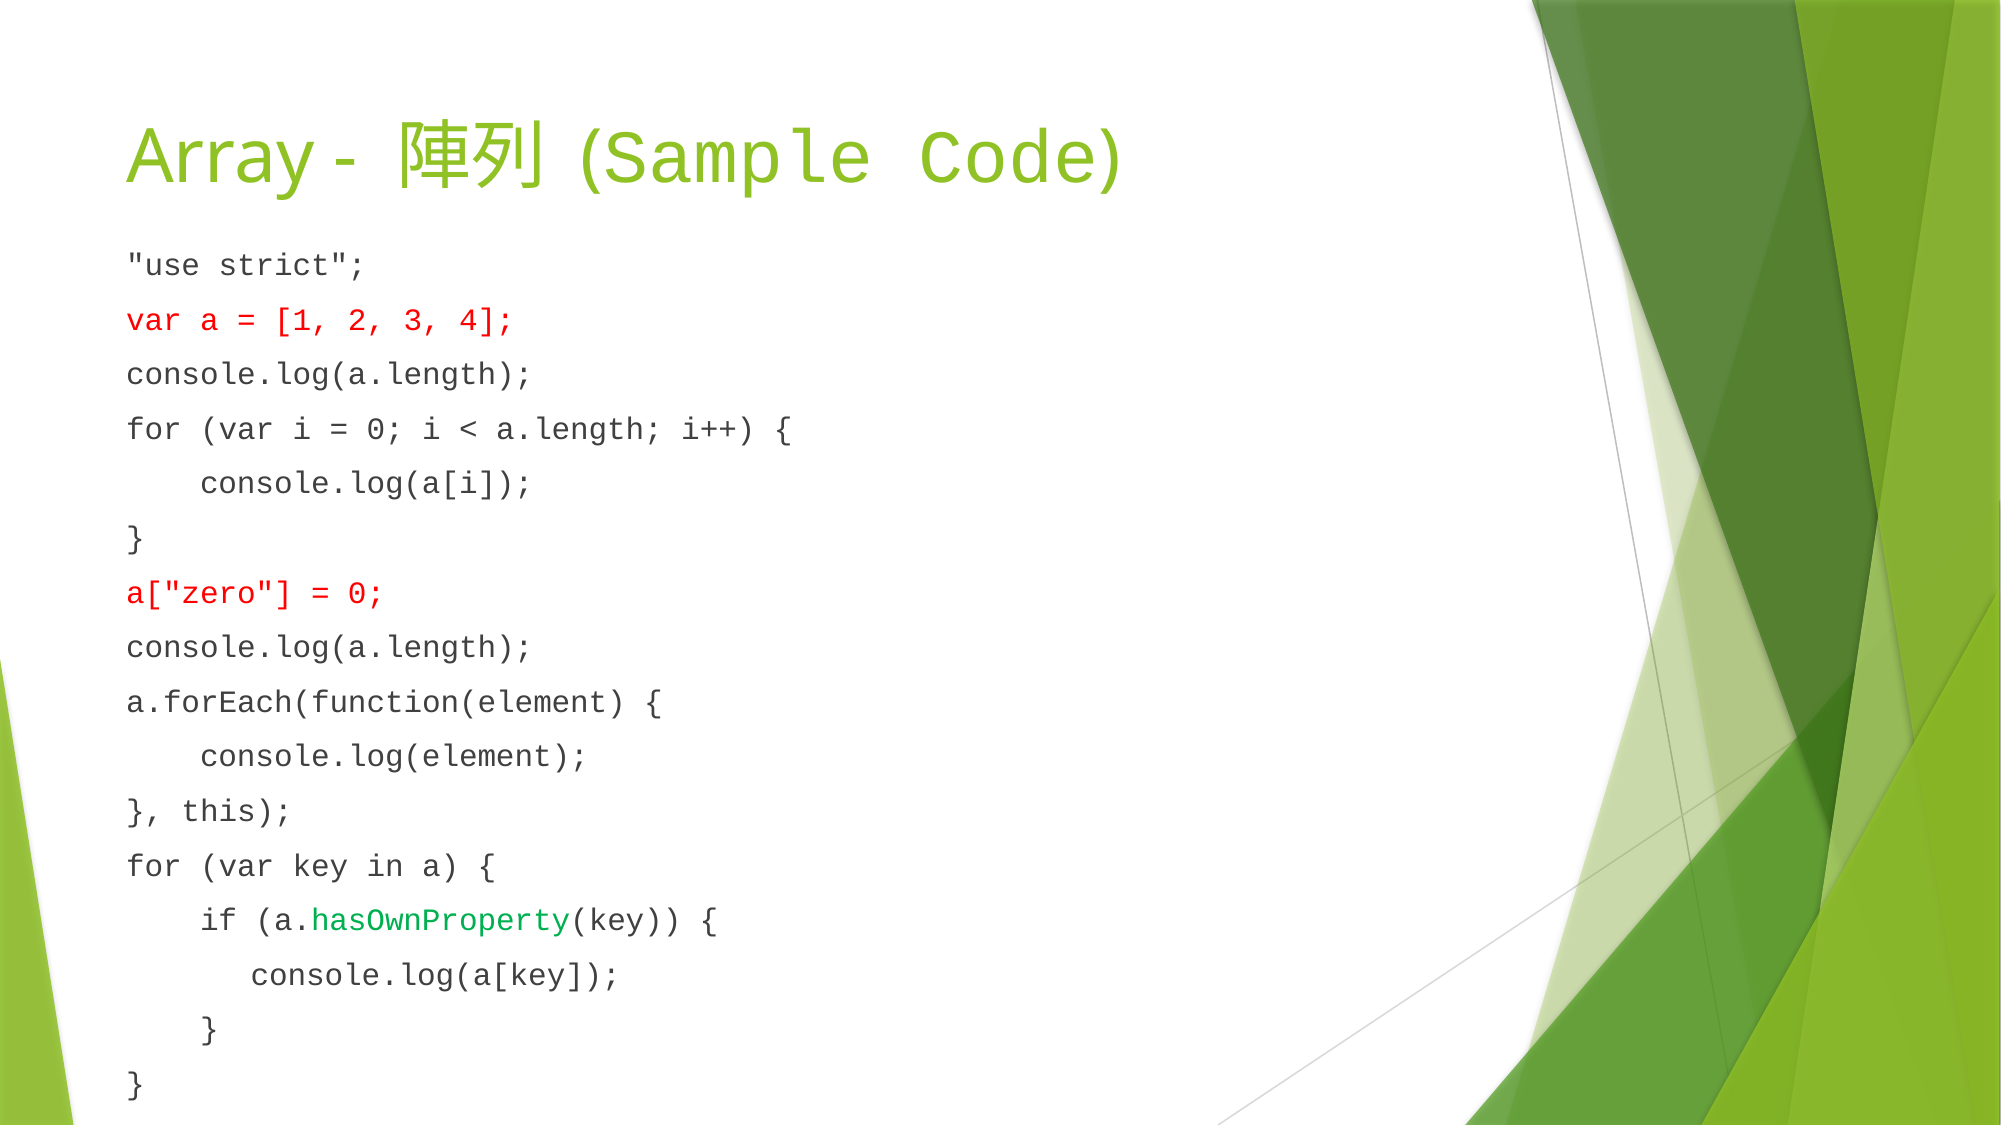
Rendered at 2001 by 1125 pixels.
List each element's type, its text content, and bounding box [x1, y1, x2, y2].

title Array - 陣列 (Sample Code) [111, 99, 1522, 237]
list "use strict"; var a = [1, 2, 3, 4]; console.log(a.length); for (var i = 0; i < a.length; i++) { console.log(a[i]); } a["zero"] = 0; console.log(a.length); a.forEach(function(element) { console.log(element); }, this); for (var key in a) { if (a.hasOwnProperty(key)) { console.log(a[key]); } } [111, 237, 1522, 1115]
